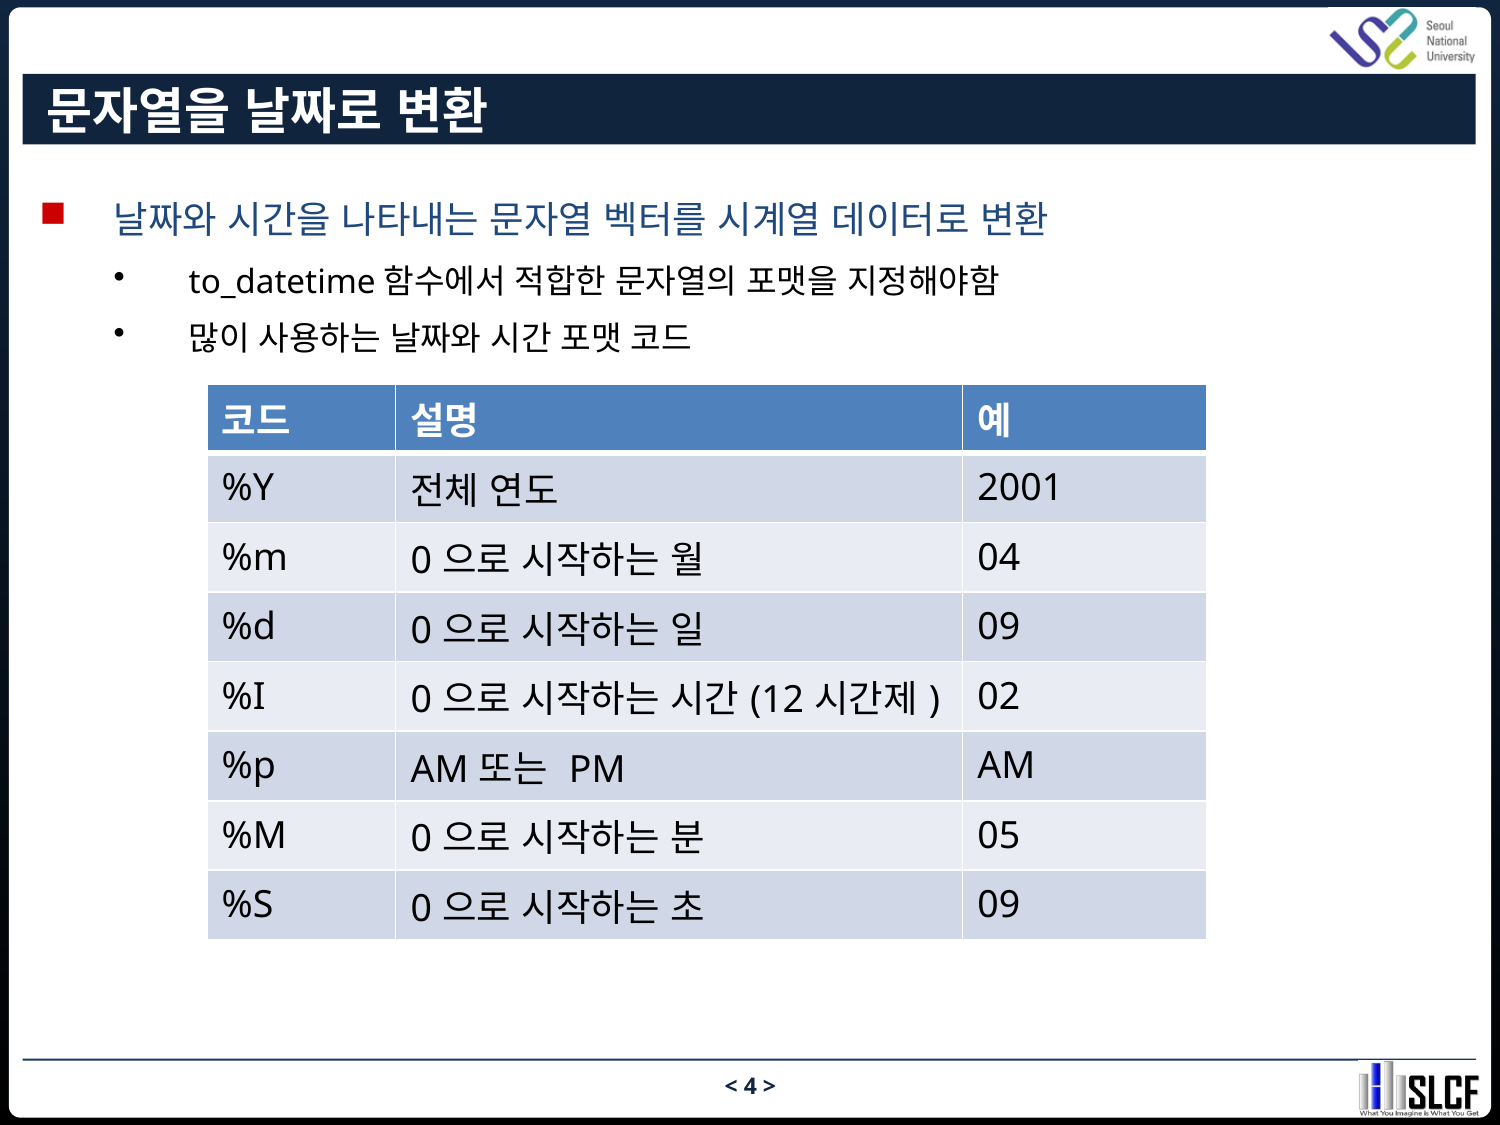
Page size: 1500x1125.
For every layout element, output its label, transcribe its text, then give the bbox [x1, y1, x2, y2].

title 문자열을 날짜로 변환 [22, 73, 1476, 145]
table_cell 2001 [963, 456, 1206, 522]
table_cell 0으로 시작하는 분 [396, 802, 962, 869]
table_cell %m [208, 523, 395, 591]
picture [1358, 1060, 1481, 1117]
table_cell %I [208, 662, 395, 730]
table_cell %M [208, 802, 395, 869]
table_cell 전체 연도 [396, 456, 962, 522]
table_cell 0으로 시작하는 시간(12시간제) [396, 662, 962, 730]
table_cell 09 [963, 593, 1206, 661]
table_header 코드 [208, 385, 395, 450]
table_cell %Y [208, 456, 395, 522]
table_cell %d [208, 593, 395, 661]
table_cell %S [208, 871, 395, 939]
table_cell %p [208, 732, 395, 800]
table_cell 04 [963, 523, 1206, 591]
table_cell 09 [963, 871, 1206, 939]
table_cell 05 [963, 802, 1206, 869]
table_cell 0으로 시작하는 초 [396, 871, 962, 939]
list 날짜와 시간을 나타내는 문자열 벡터를 시계열 데이터로 변환 to_datetime함수에서 적합한 문자열의 포맷을 지정해야함 많이 사용하는 날짜와 시간 포맷 코드 파이썬 문자열 타임 코드 전체 목록 http://strftime.org/ [38, 173, 1462, 1038]
table_cell 0으로 시작하는 일 [396, 593, 962, 661]
table_cell AM또는 PM [396, 732, 962, 800]
table_header 설명 [396, 385, 962, 450]
picture [1328, 7, 1476, 70]
table_header 예 [963, 385, 1206, 450]
table_cell 02 [963, 662, 1206, 730]
table_cell 0으로 시작하는 월 [396, 523, 962, 591]
table_cell AM [963, 732, 1206, 800]
